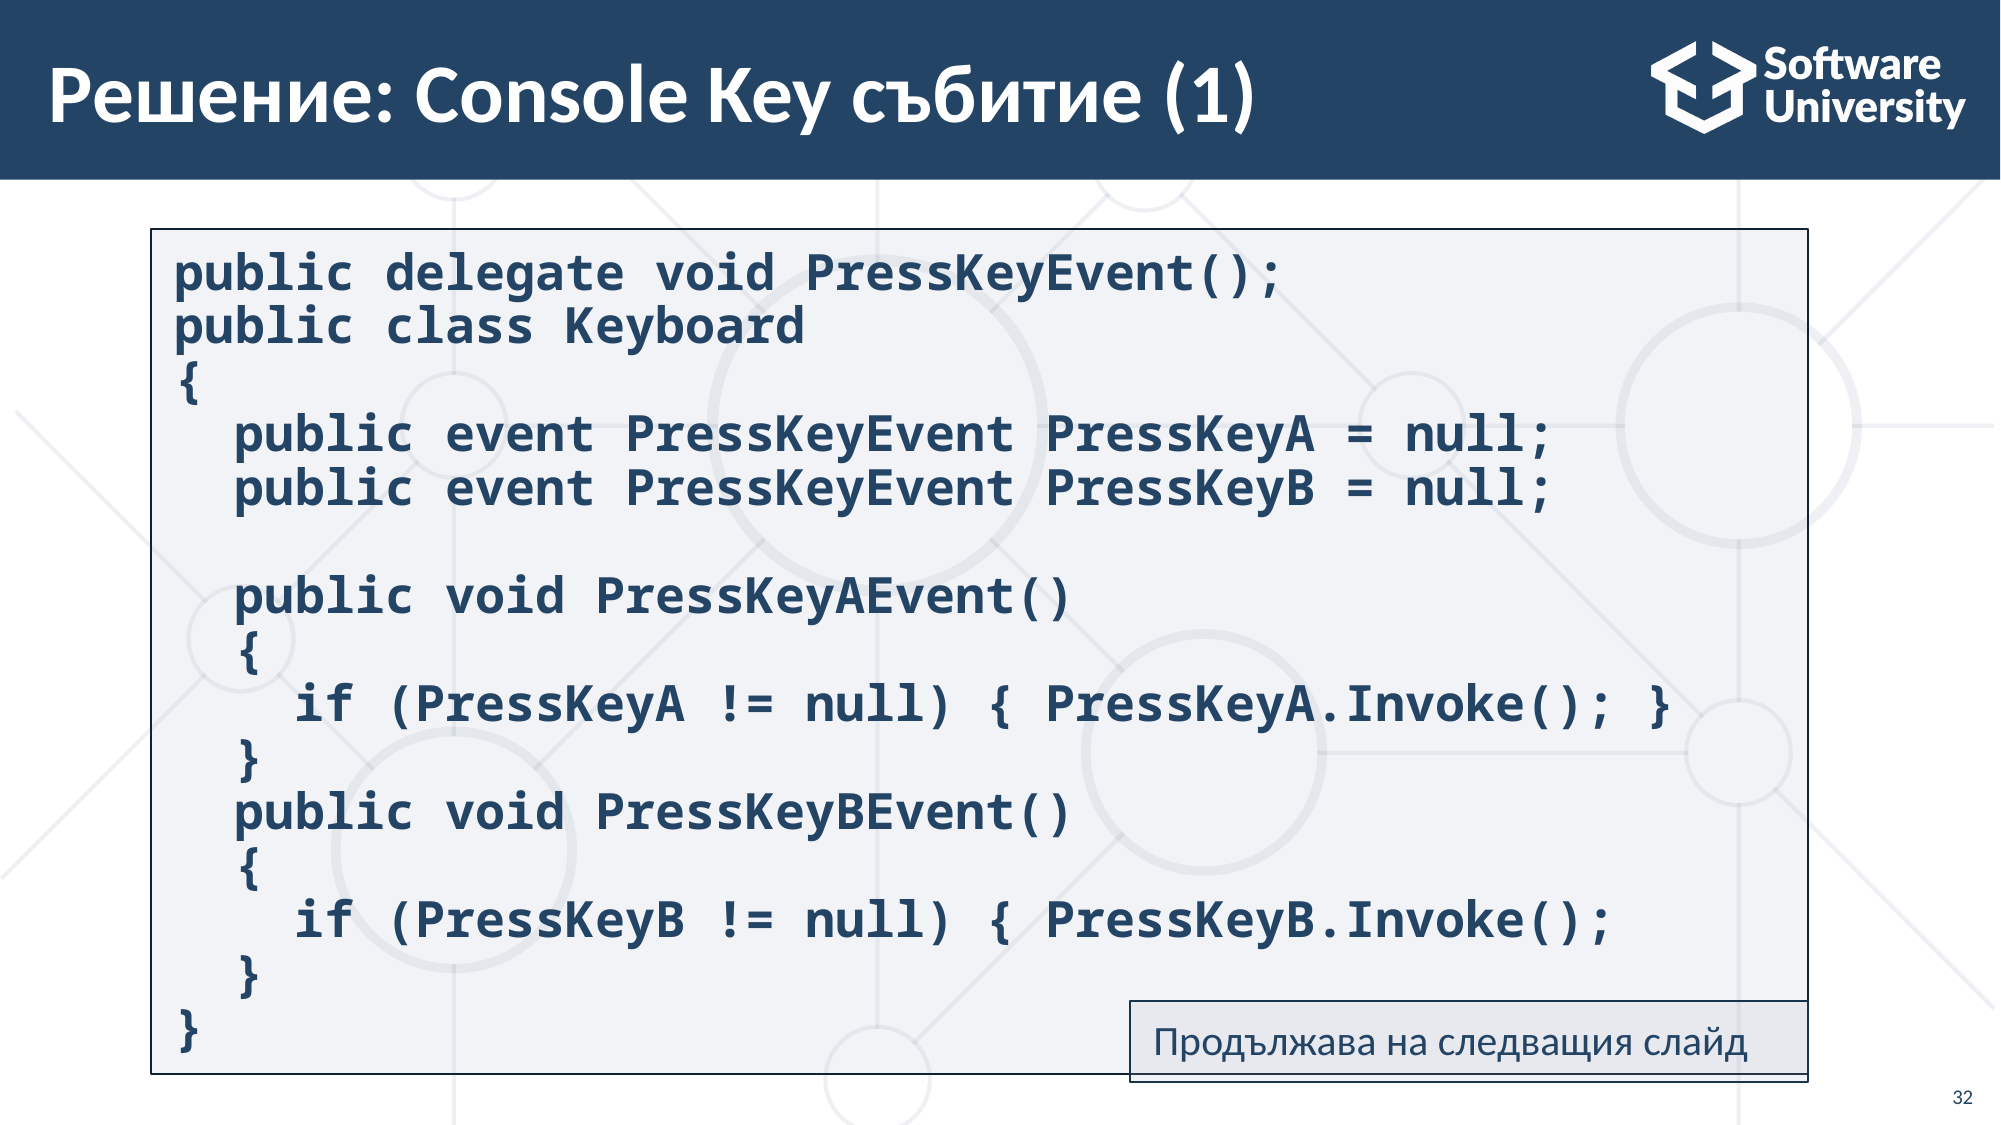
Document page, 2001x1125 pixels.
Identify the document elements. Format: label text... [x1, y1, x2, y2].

title Решение: Console Key събитие (1) [31, 16, 1625, 162]
text_box Продължава на следващия слайд [1129, 1001, 1809, 1082]
picture [1651, 41, 1966, 134]
slide_number 32 [1927, 1067, 1989, 1117]
text_box public delegate void PressKeyEvent(); public class Keyboard { public event PressKeyEvent PressKeyA = null; public event PressKeyEvent PressKeyB = null; public void PressKeyAEvent() { if (PressKeyA != null) { PressKeyA.Invoke(); } } public void PressKeyBEvent() { if (PressKeyB != null) { PressKeyB.Invoke(); } } [151, 229, 1809, 1075]
